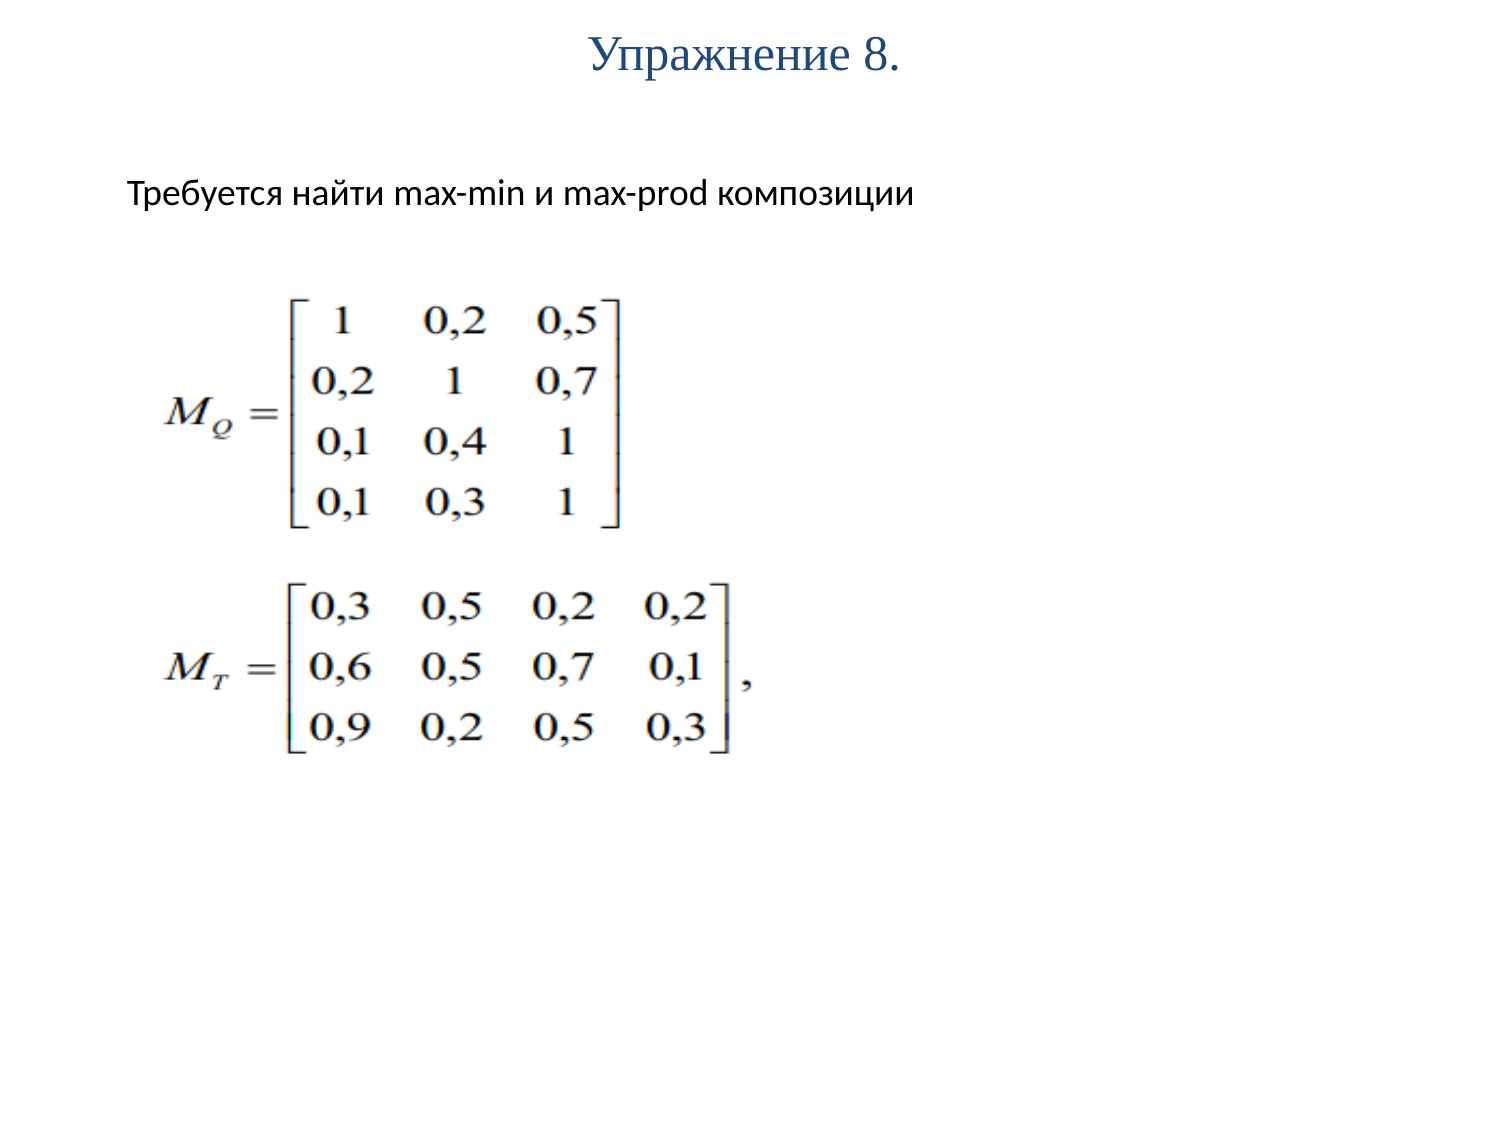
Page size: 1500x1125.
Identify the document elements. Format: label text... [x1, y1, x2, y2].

text_box Требуется найти max-min и max-prod композиции [112, 160, 1093, 221]
title Упражнение 8. [75, 0, 1425, 102]
picture [147, 290, 763, 764]
